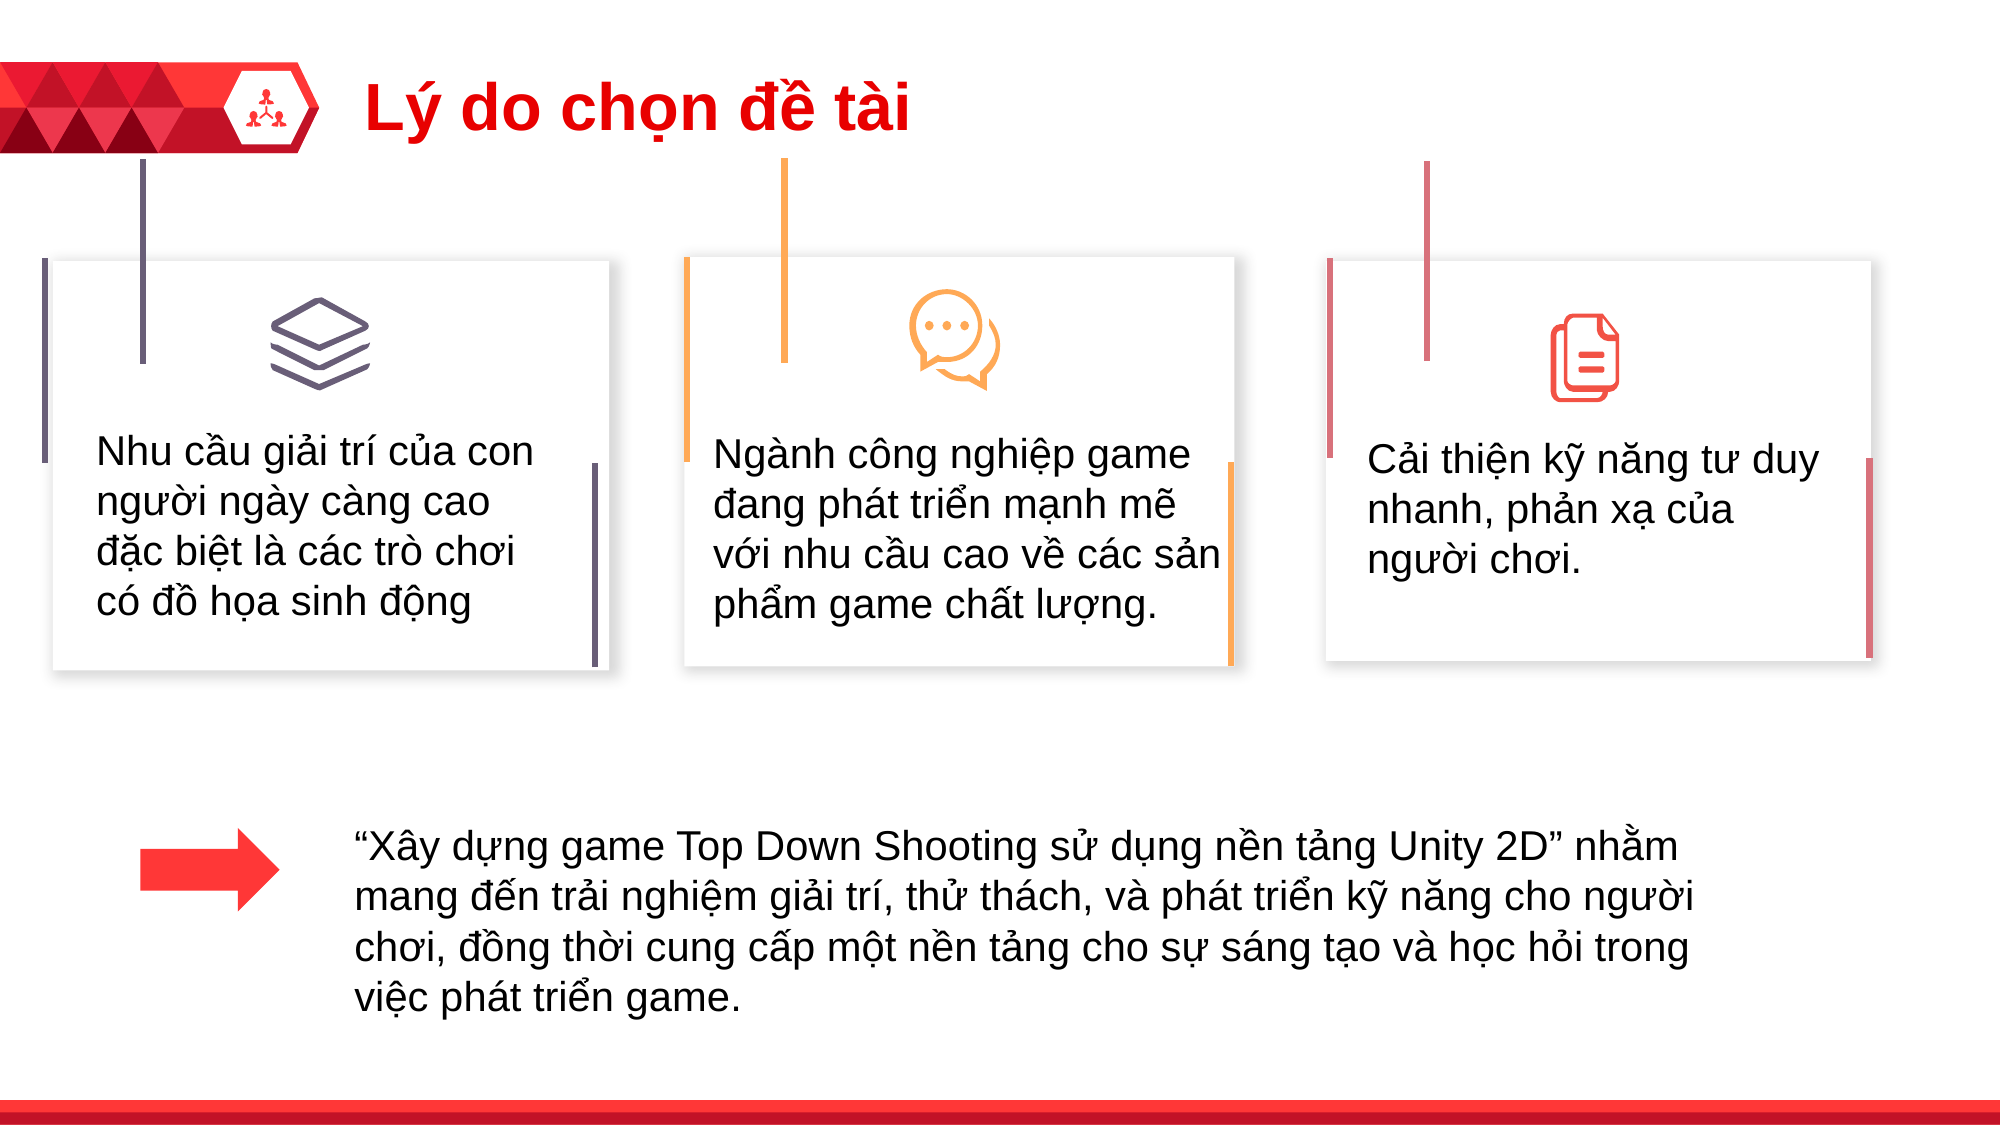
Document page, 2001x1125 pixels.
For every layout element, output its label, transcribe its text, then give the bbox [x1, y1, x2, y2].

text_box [140, 811, 1740, 979]
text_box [1325, 160, 1872, 662]
text_box Lý do chọn đề tài [349, 56, 1853, 151]
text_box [684, 157, 1235, 667]
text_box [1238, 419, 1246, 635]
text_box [44, 158, 610, 671]
